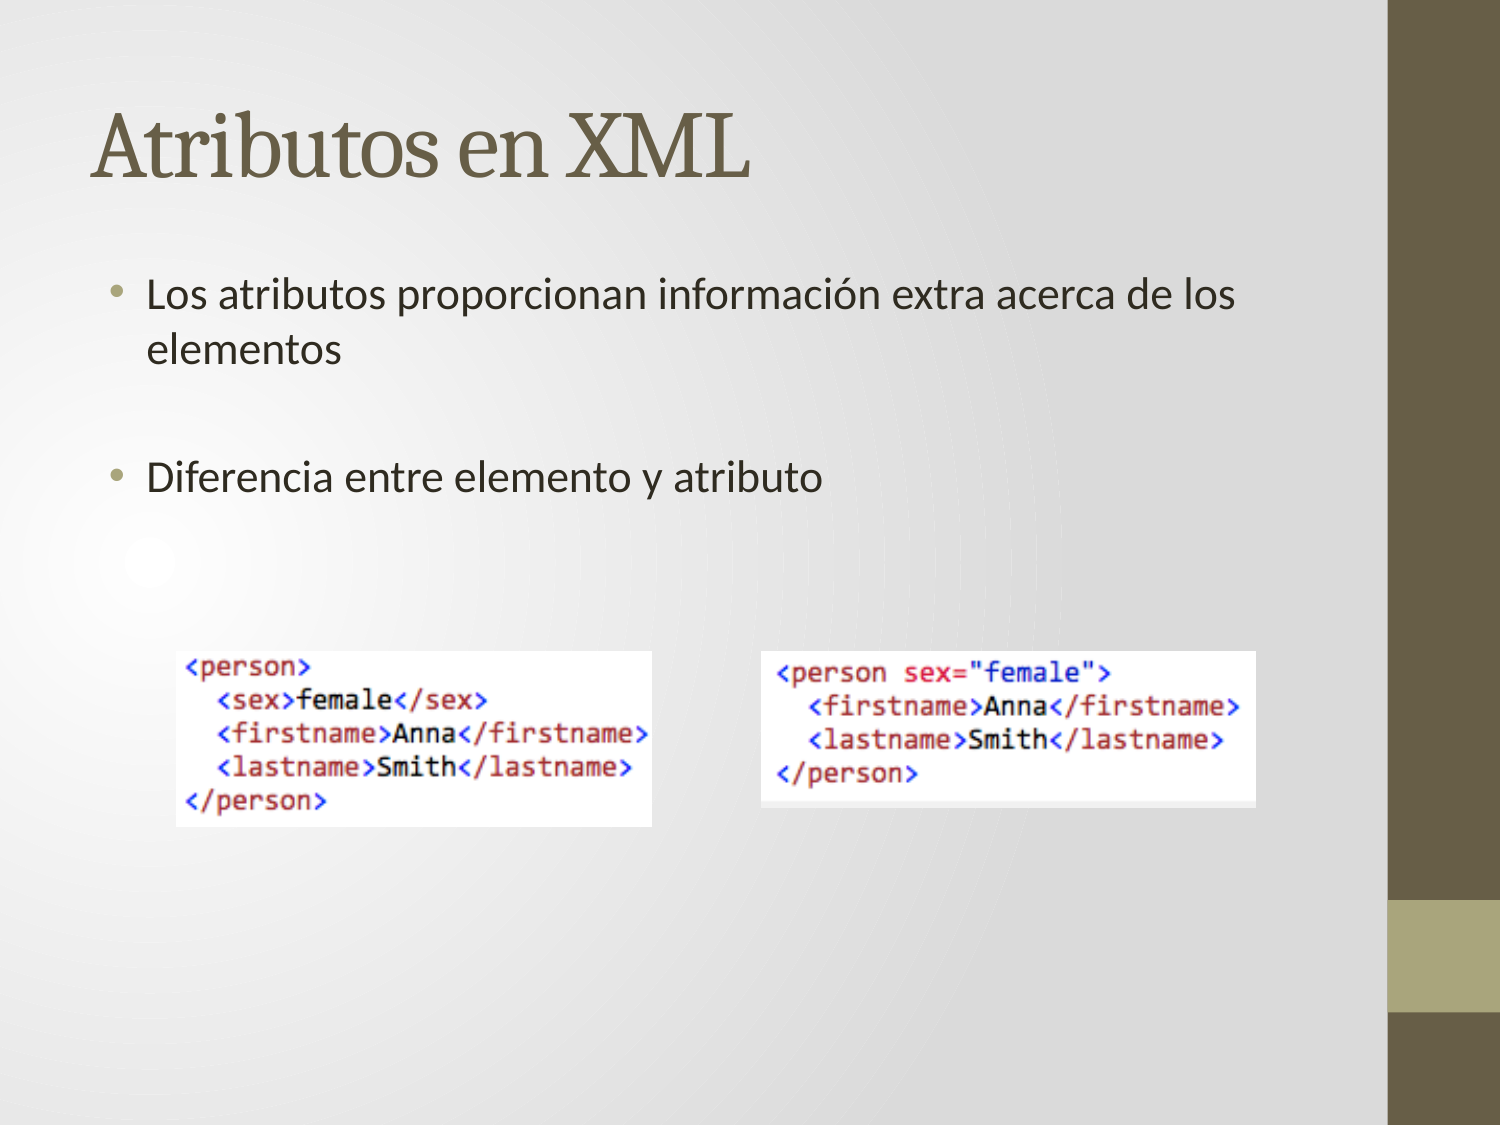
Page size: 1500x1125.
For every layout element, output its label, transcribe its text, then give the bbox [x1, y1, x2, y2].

picture [761, 650, 1257, 808]
title Atributos en XML [75, 45, 1325, 233]
picture [175, 650, 652, 827]
list Los atributos proporcionan información extra acerca de los elementos Diferencia entre elemento y atributo [75, 256, 1325, 572]
